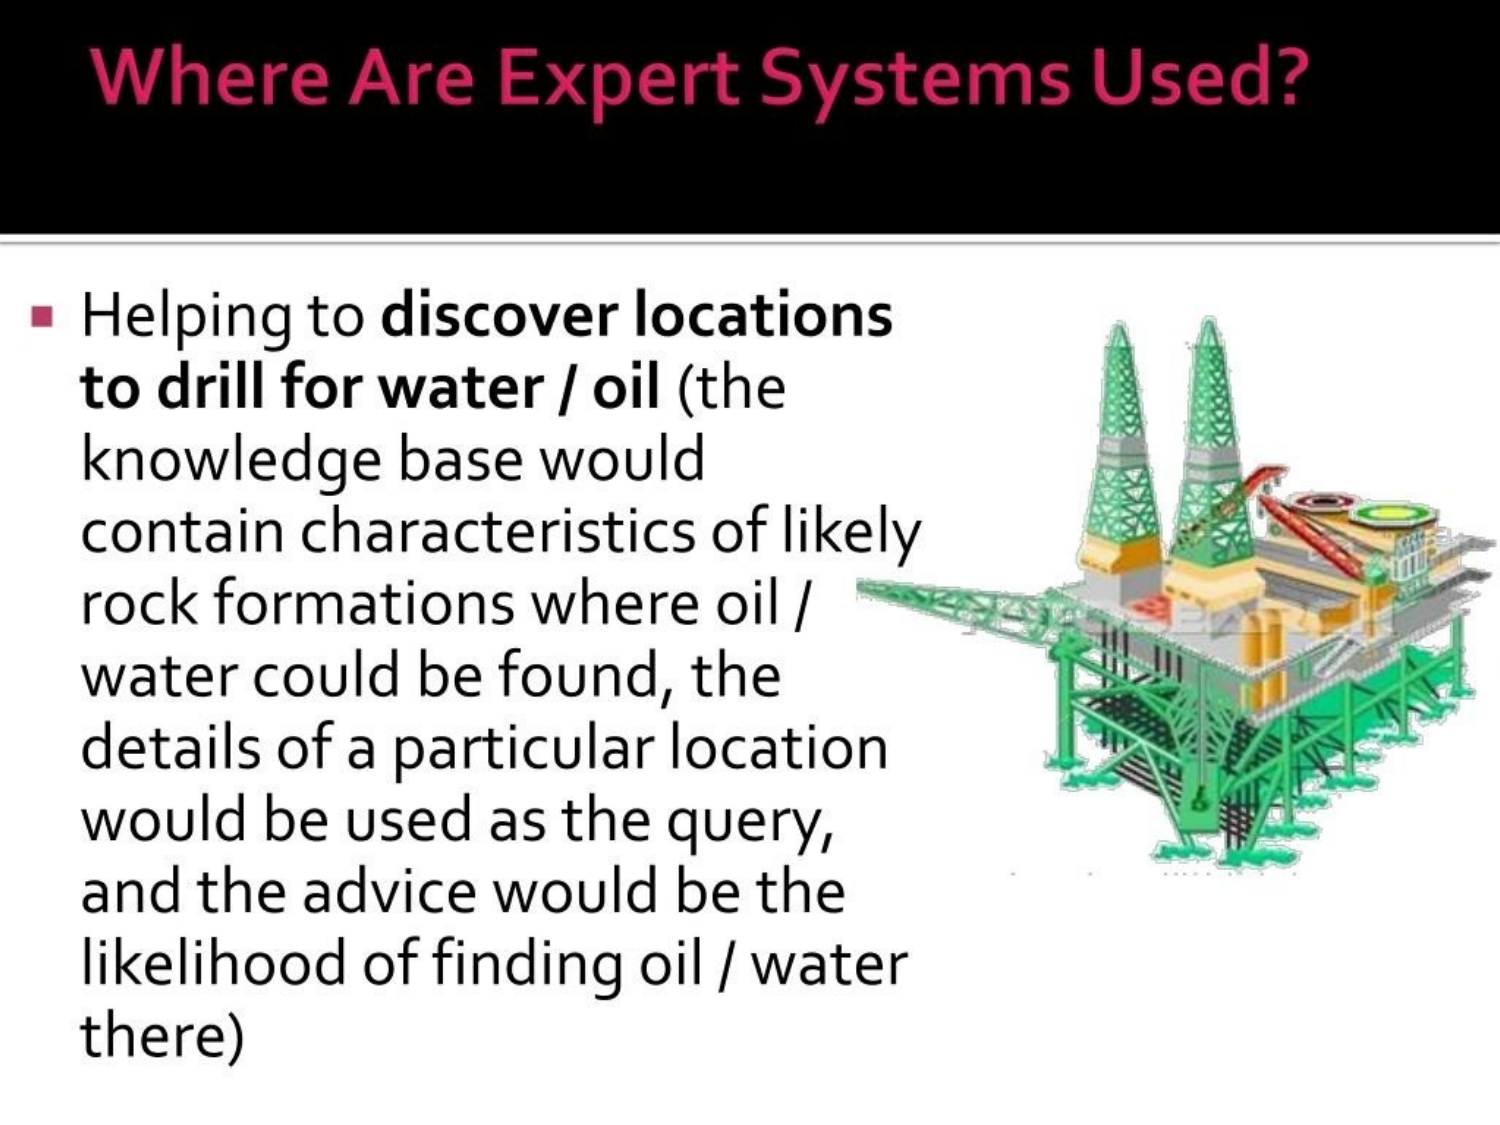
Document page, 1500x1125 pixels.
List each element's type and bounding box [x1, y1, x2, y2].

text_box [0, 0, 1500, 1078]
